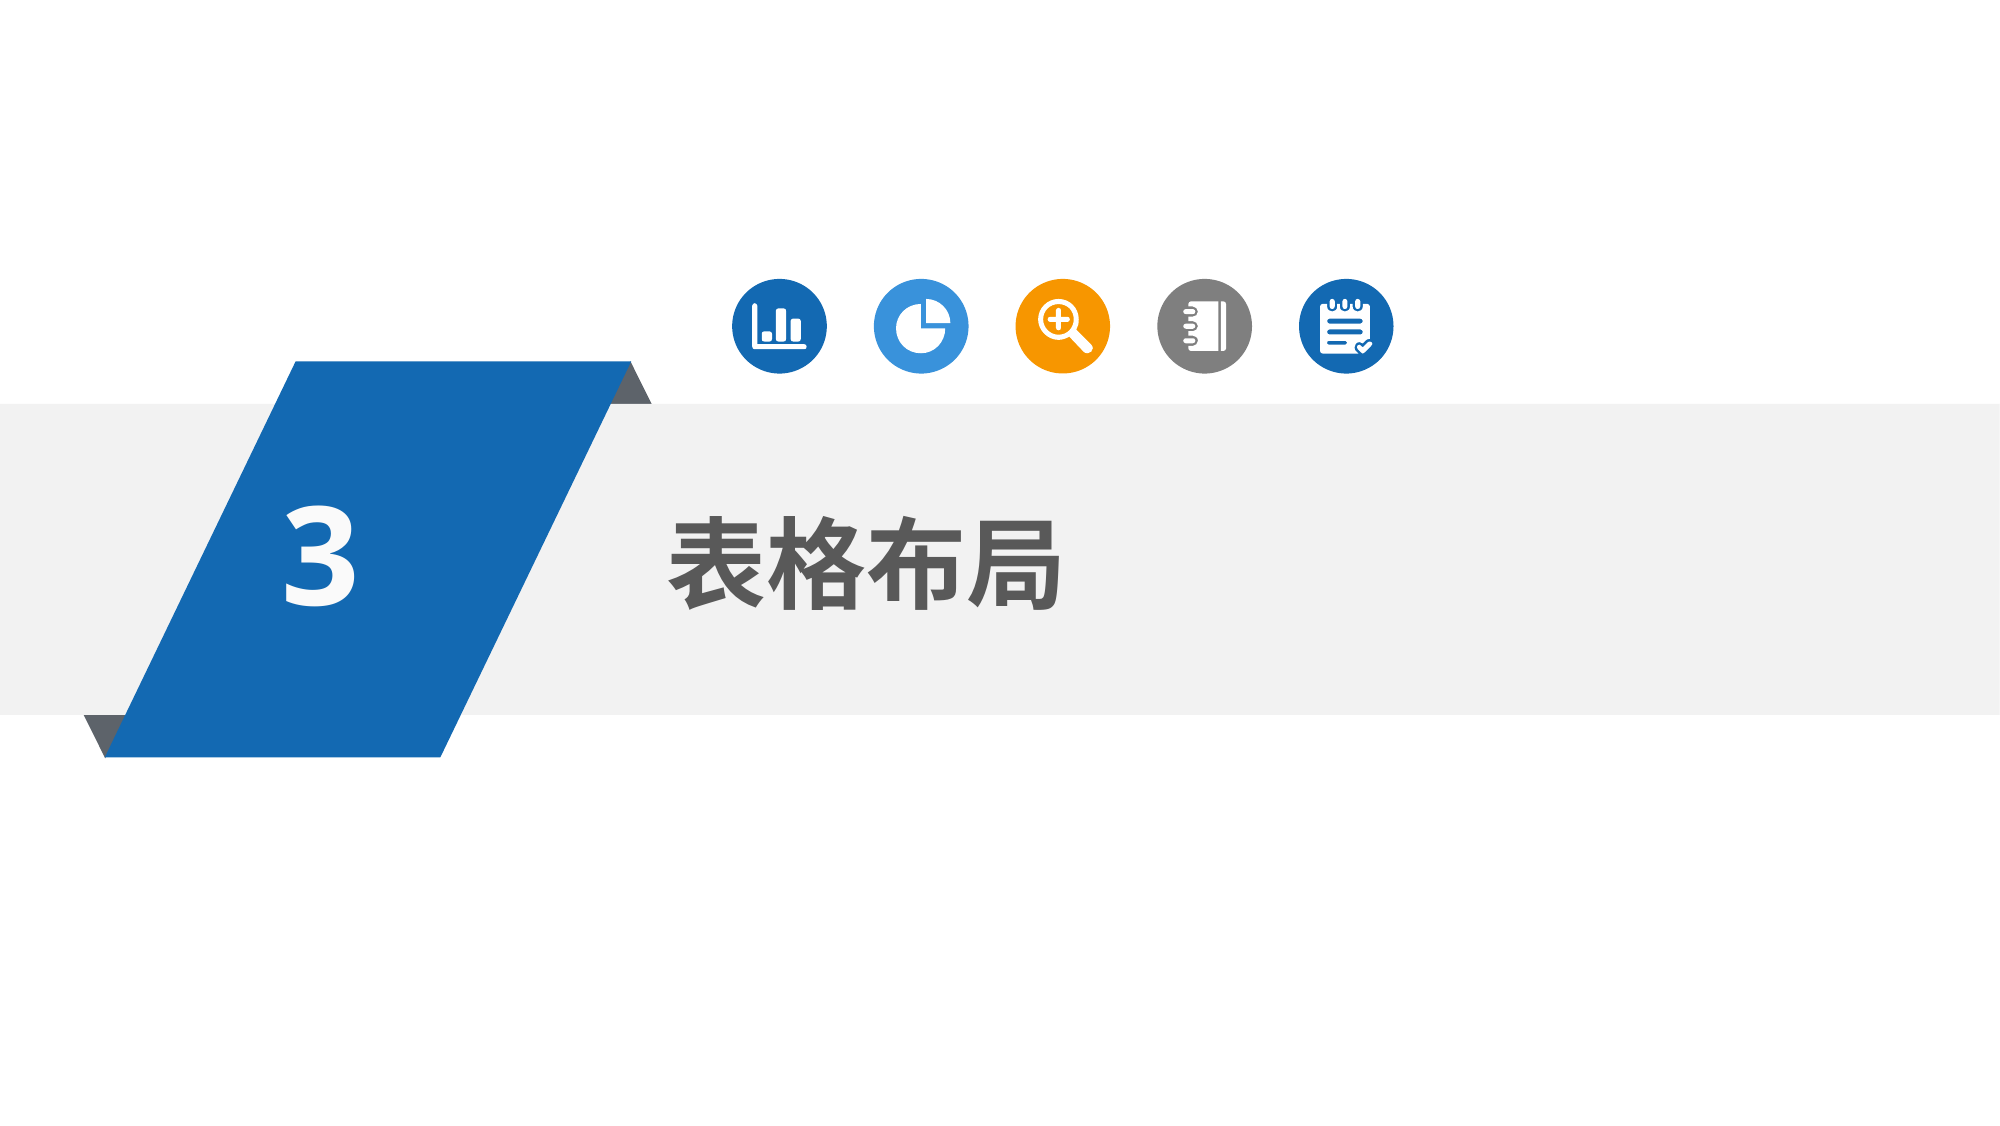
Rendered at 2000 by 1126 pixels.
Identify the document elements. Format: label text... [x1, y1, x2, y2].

text_box 表格布局 [651, 494, 1827, 630]
text_box 3 [266, 460, 552, 641]
